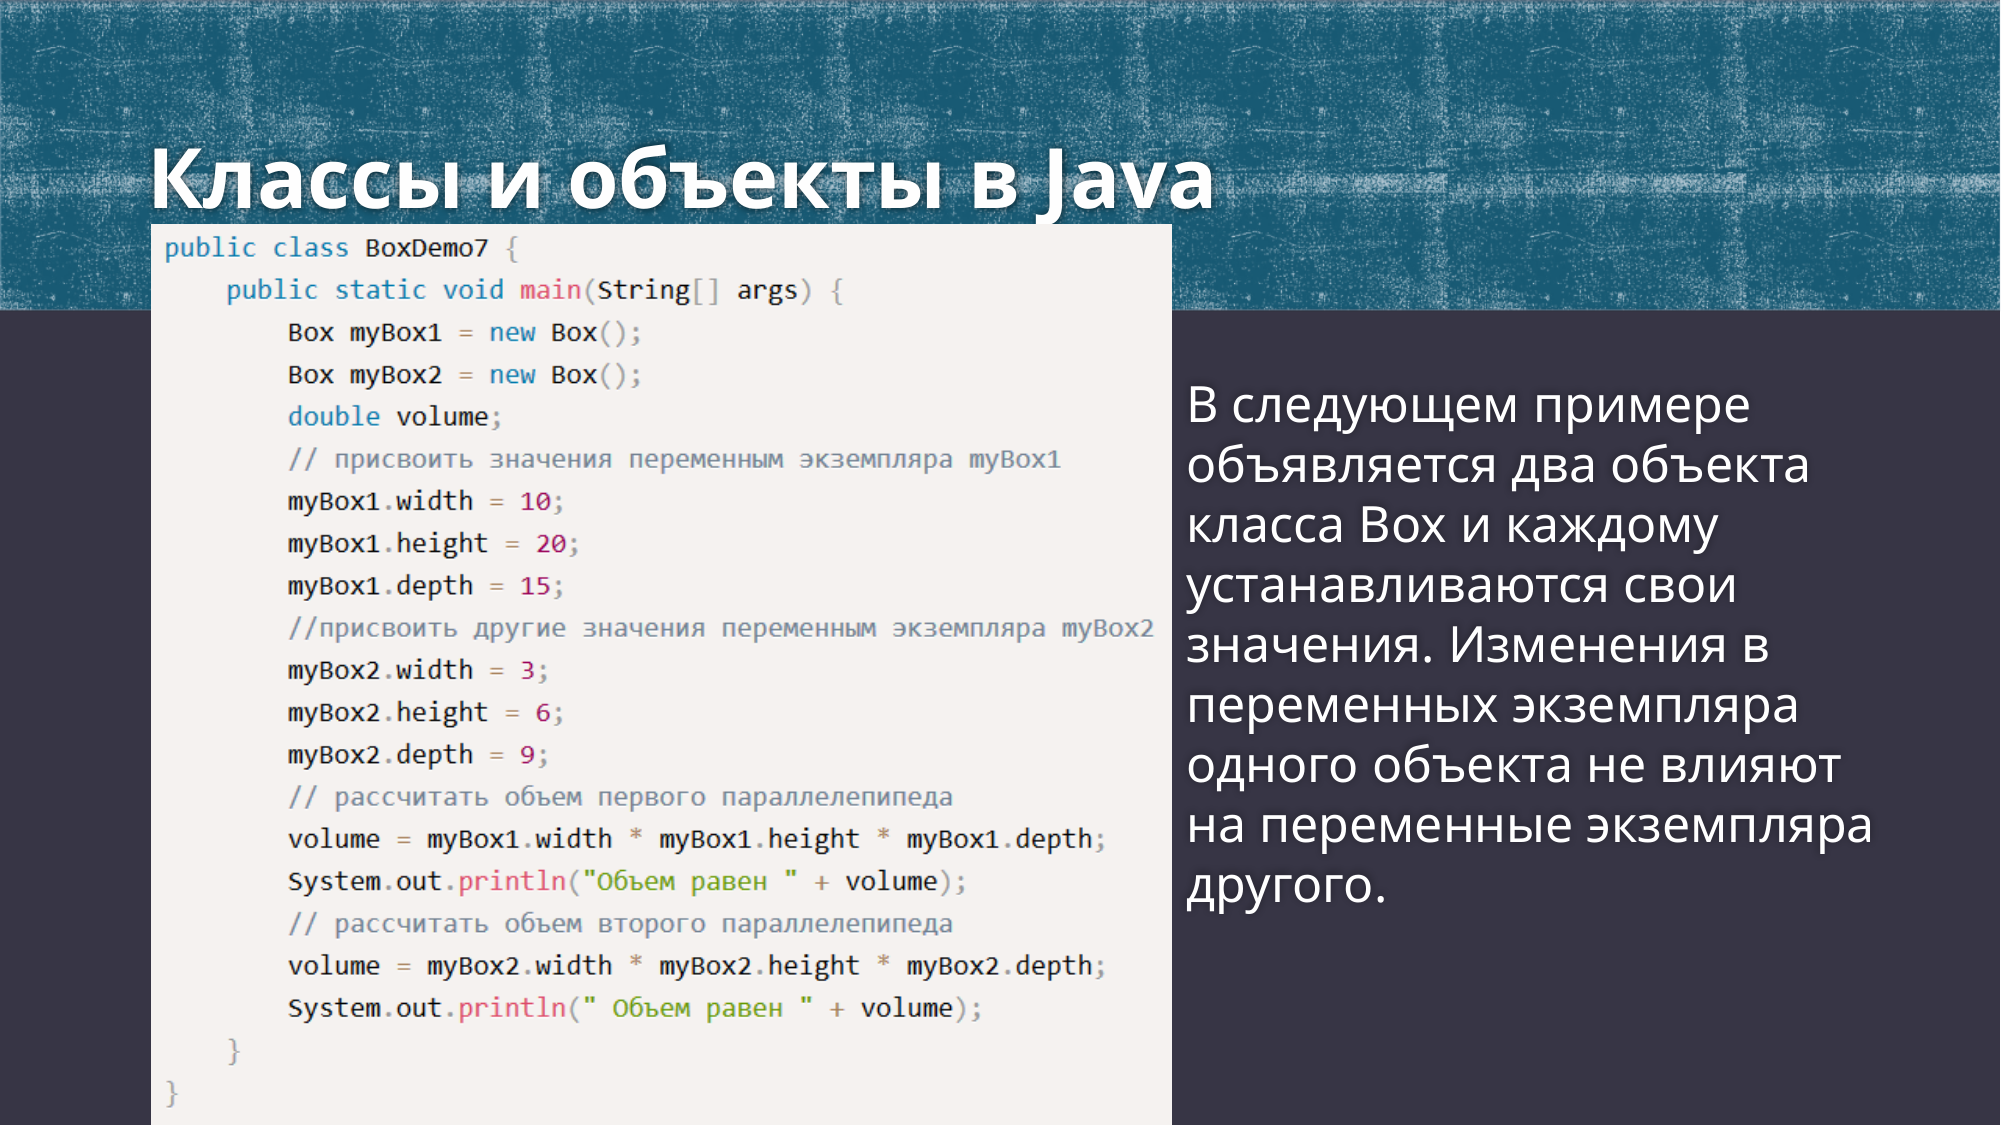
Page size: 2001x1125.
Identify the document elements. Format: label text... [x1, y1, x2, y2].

picture [151, 224, 1172, 1125]
title Классы и объекты в Java [132, 73, 1868, 233]
list В следующем примере объявляется два объекта класса Box и каждому устанавливаются свои значения. Изменения в переменных экземпляра одного объекта не влияют на переменные экземпляра другого. [1173, 364, 1921, 1107]
